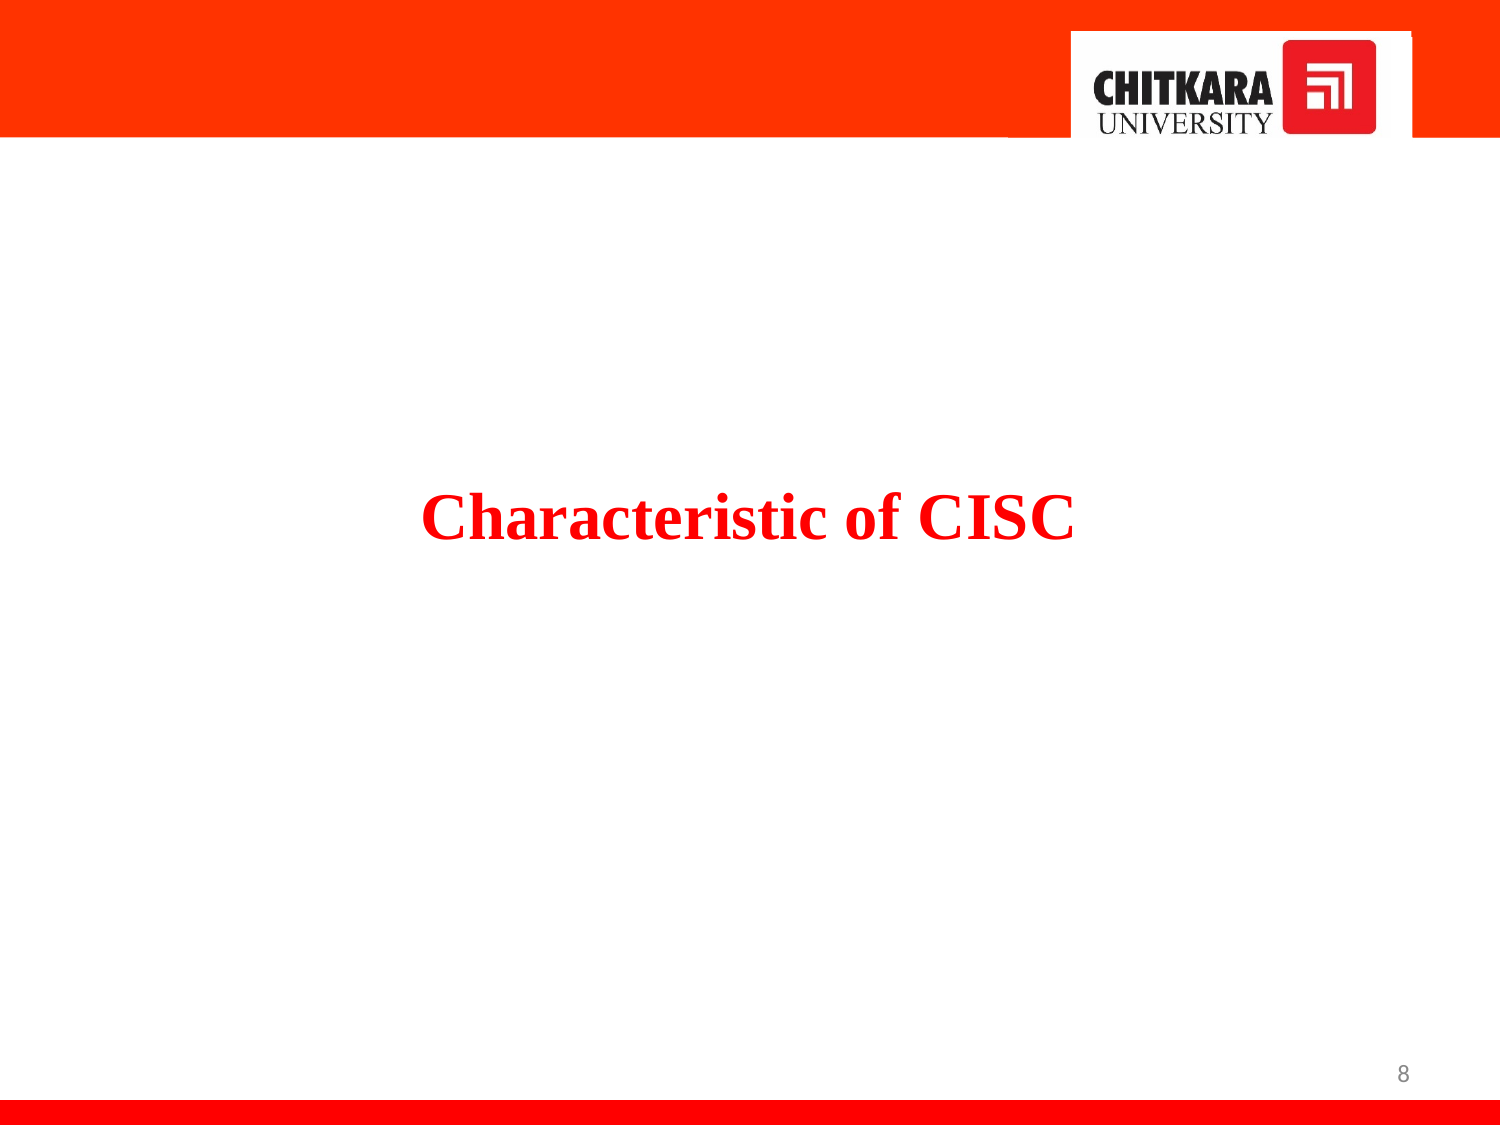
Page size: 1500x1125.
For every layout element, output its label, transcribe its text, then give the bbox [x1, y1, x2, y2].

slide_number 8 [1074, 1042, 1425, 1103]
picture [1074, 37, 1391, 138]
text_box Characteristic of CISC [46, 263, 1452, 884]
